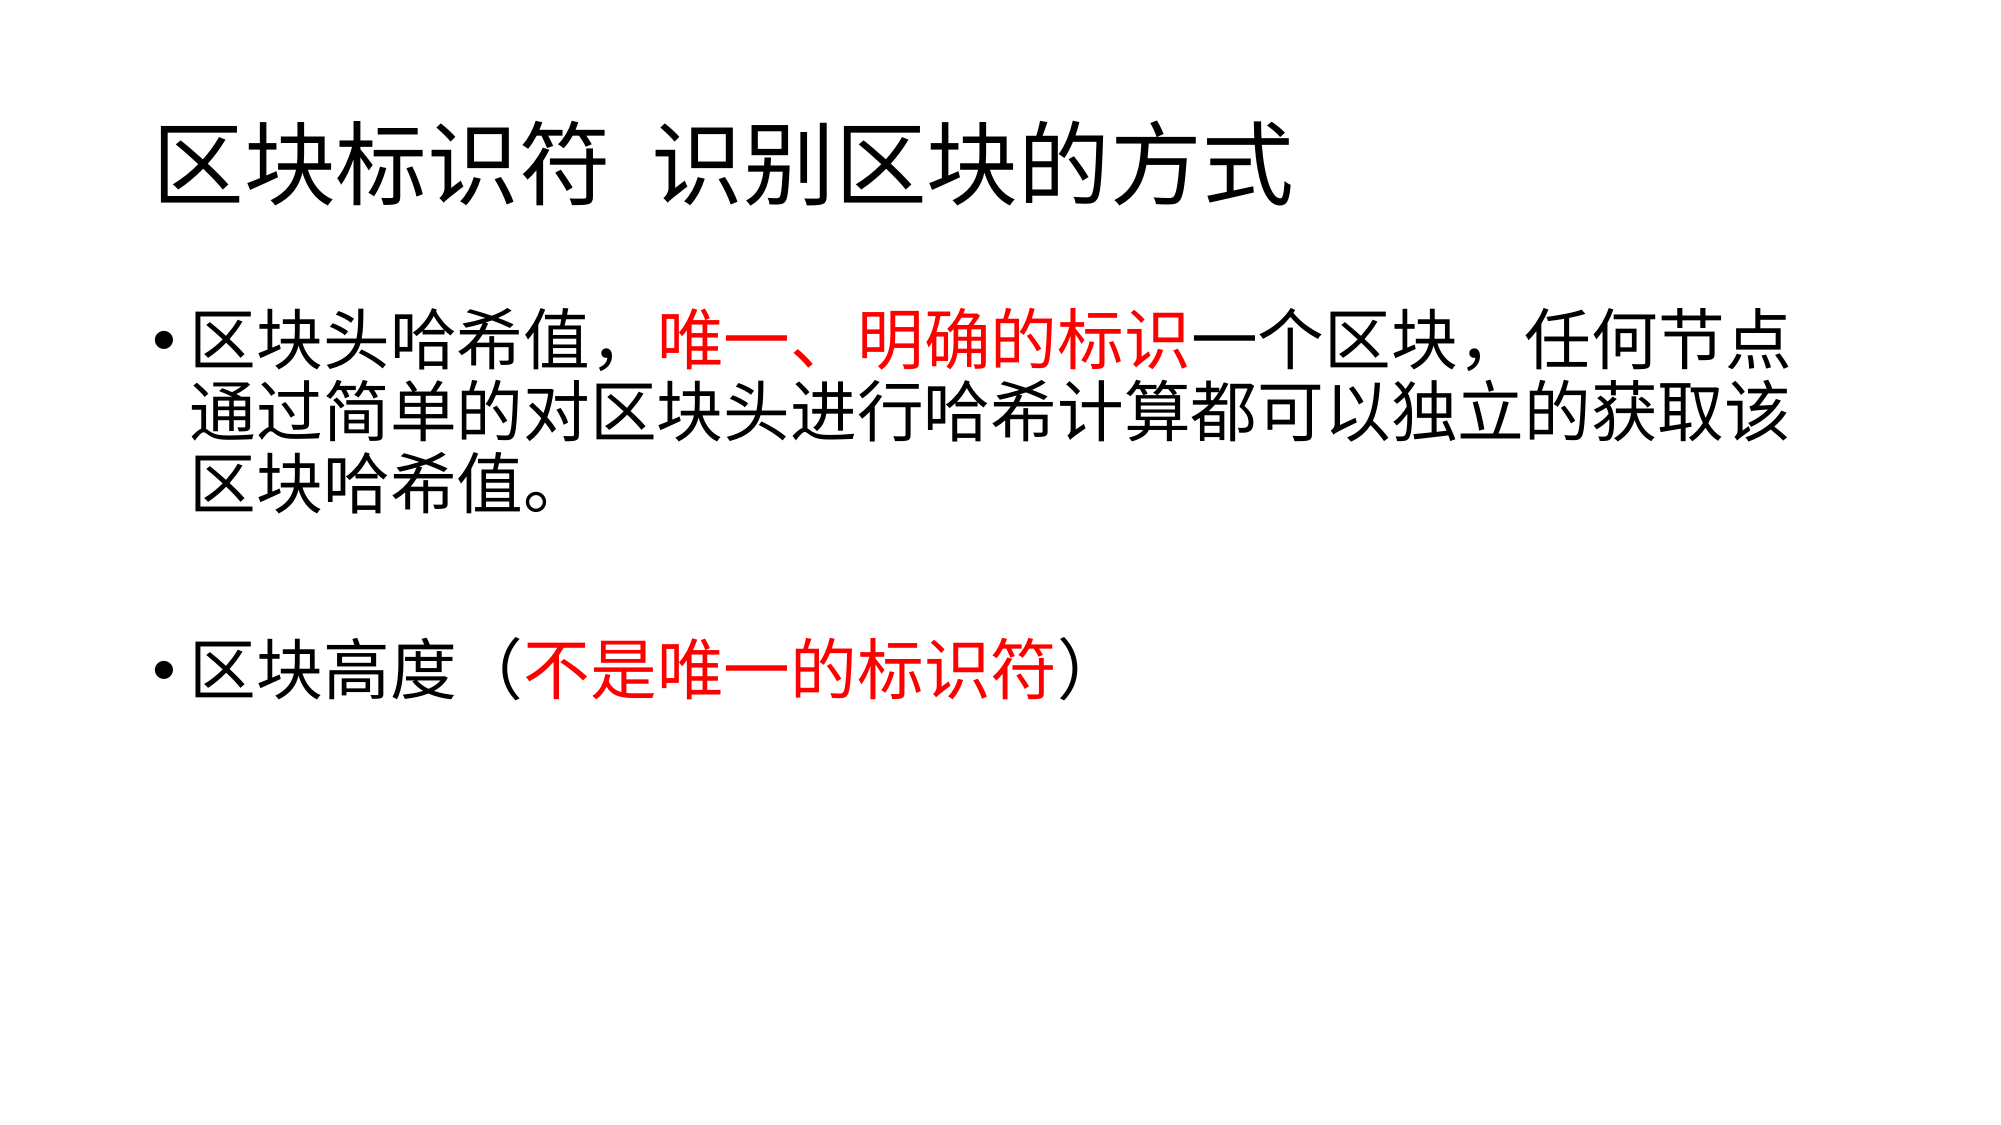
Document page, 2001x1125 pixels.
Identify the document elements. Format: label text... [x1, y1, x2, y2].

list 区块头哈希值，唯一、明确的标识一个区块，任何节点通过简单的对区块头进行哈希计算都可以独立的获取该区块哈希值。 区块高度（不是唯一的标识符） [137, 299, 1863, 1014]
title 区块标识符 识别区块的方式 [137, 59, 1863, 278]
